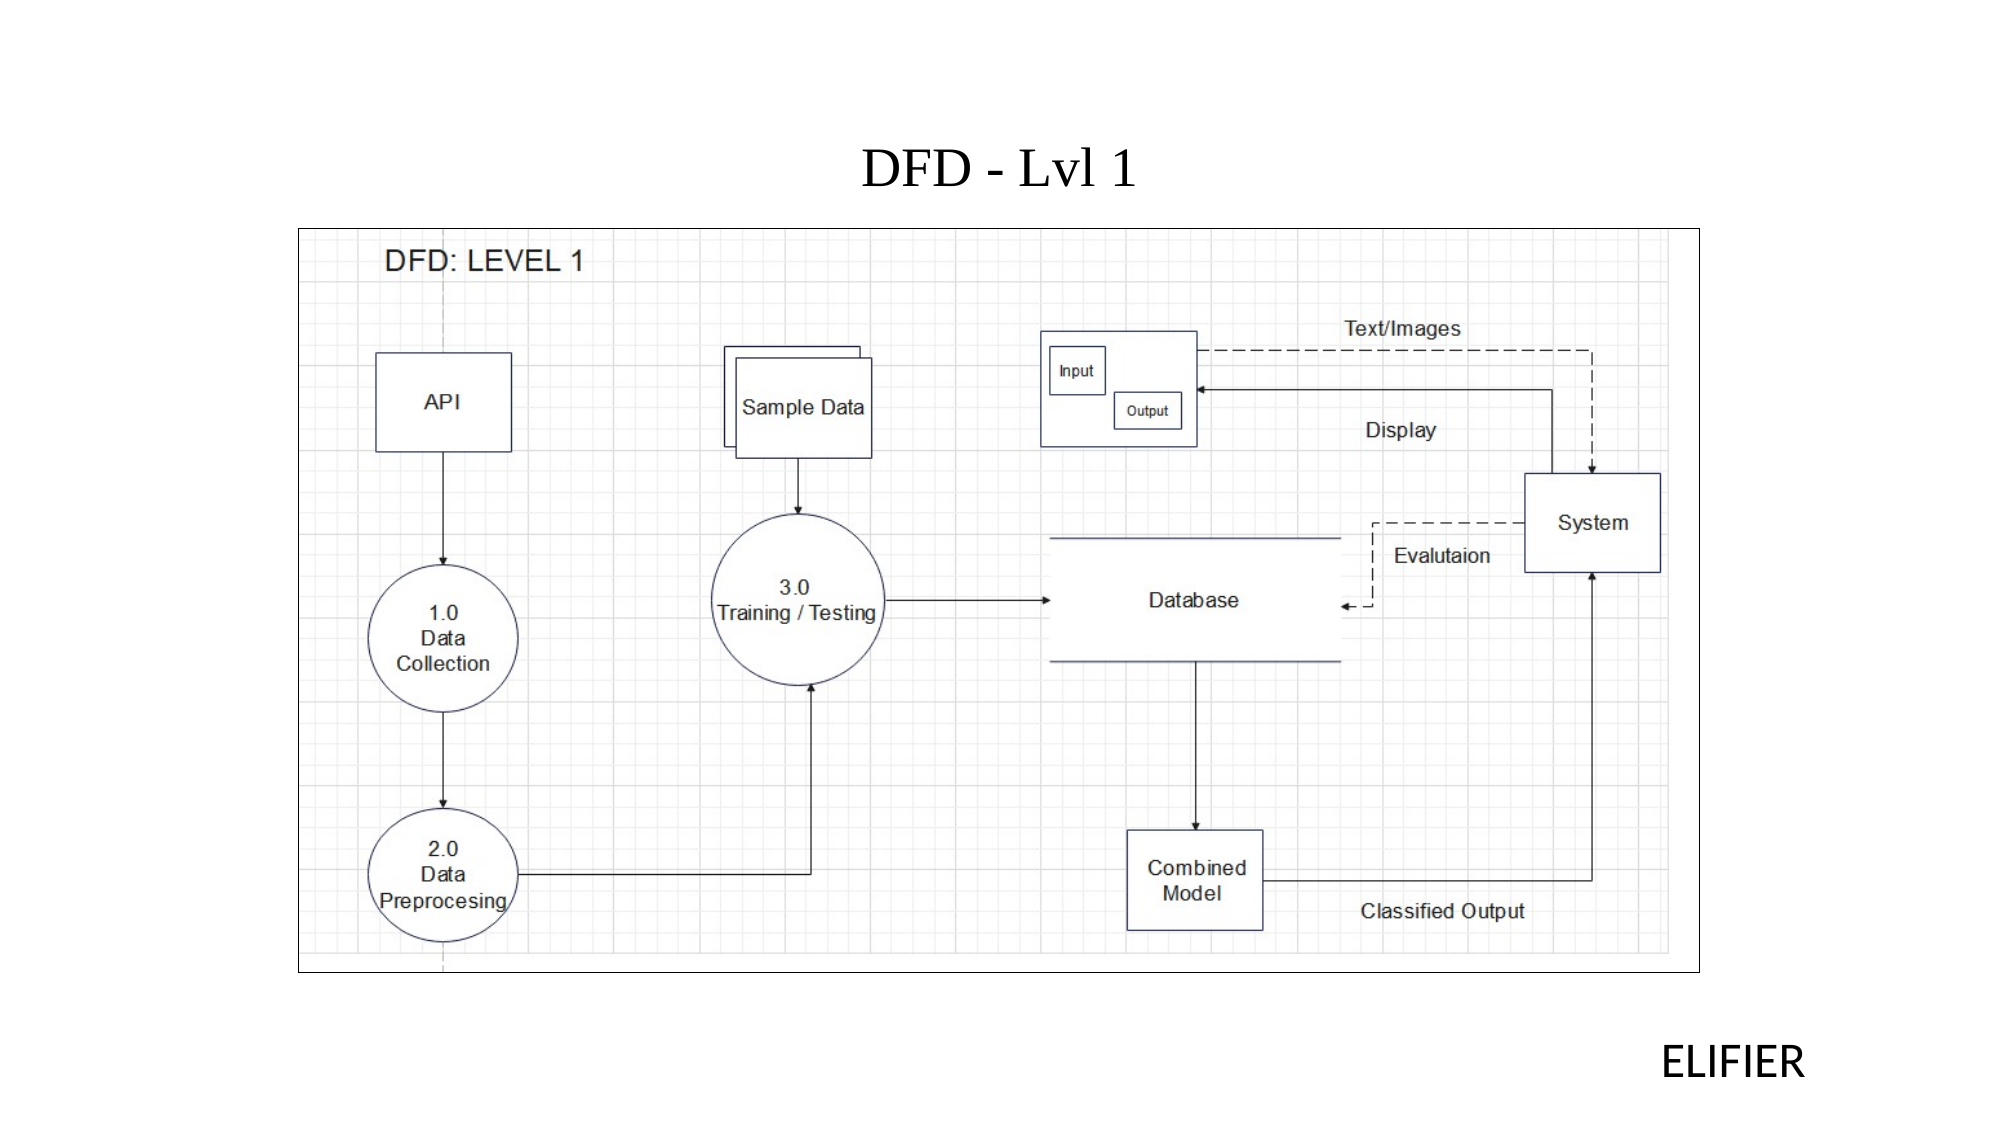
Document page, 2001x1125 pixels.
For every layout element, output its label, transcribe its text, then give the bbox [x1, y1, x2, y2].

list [298, 228, 1700, 973]
title DFD - Lvl 1 [137, 59, 1863, 278]
text_box ELIFIER [1640, 1007, 2000, 1108]
